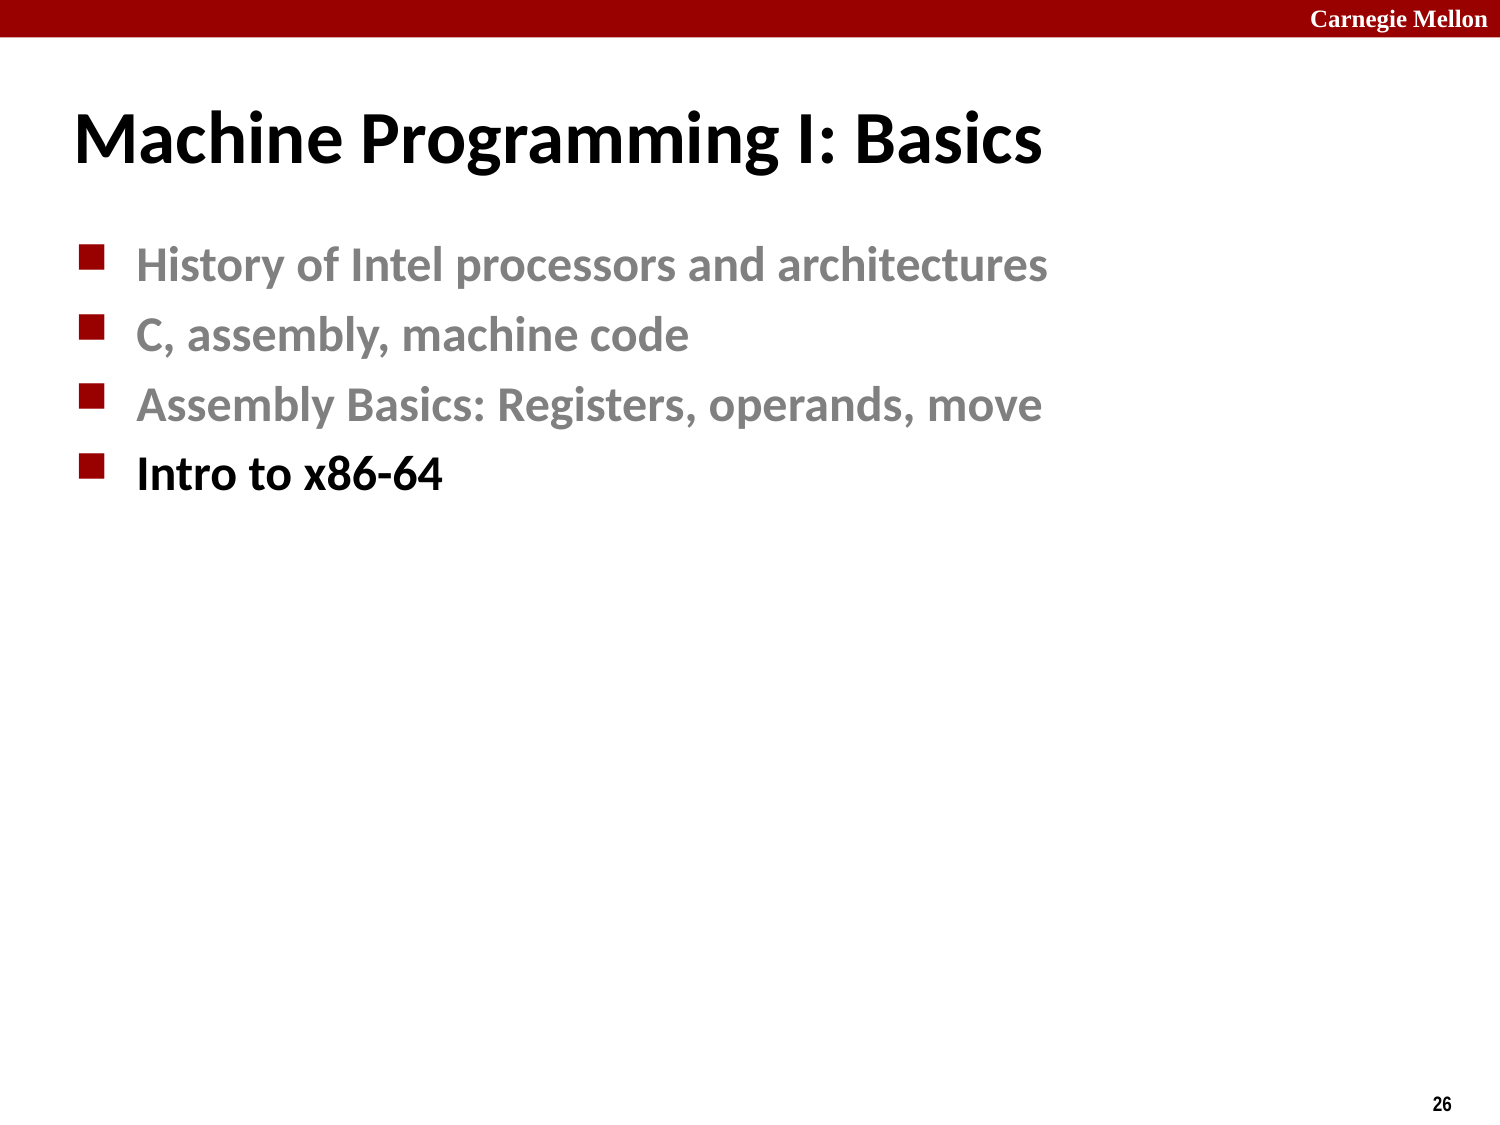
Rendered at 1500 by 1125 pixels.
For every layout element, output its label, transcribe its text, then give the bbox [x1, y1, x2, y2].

list History of Intel processors and architectures C, assembly, machine code Assembly Basics: Registers, operands, move Intro to x86-64 [64, 223, 1361, 1040]
title Machine Programming I: Basics [58, 71, 1305, 197]
